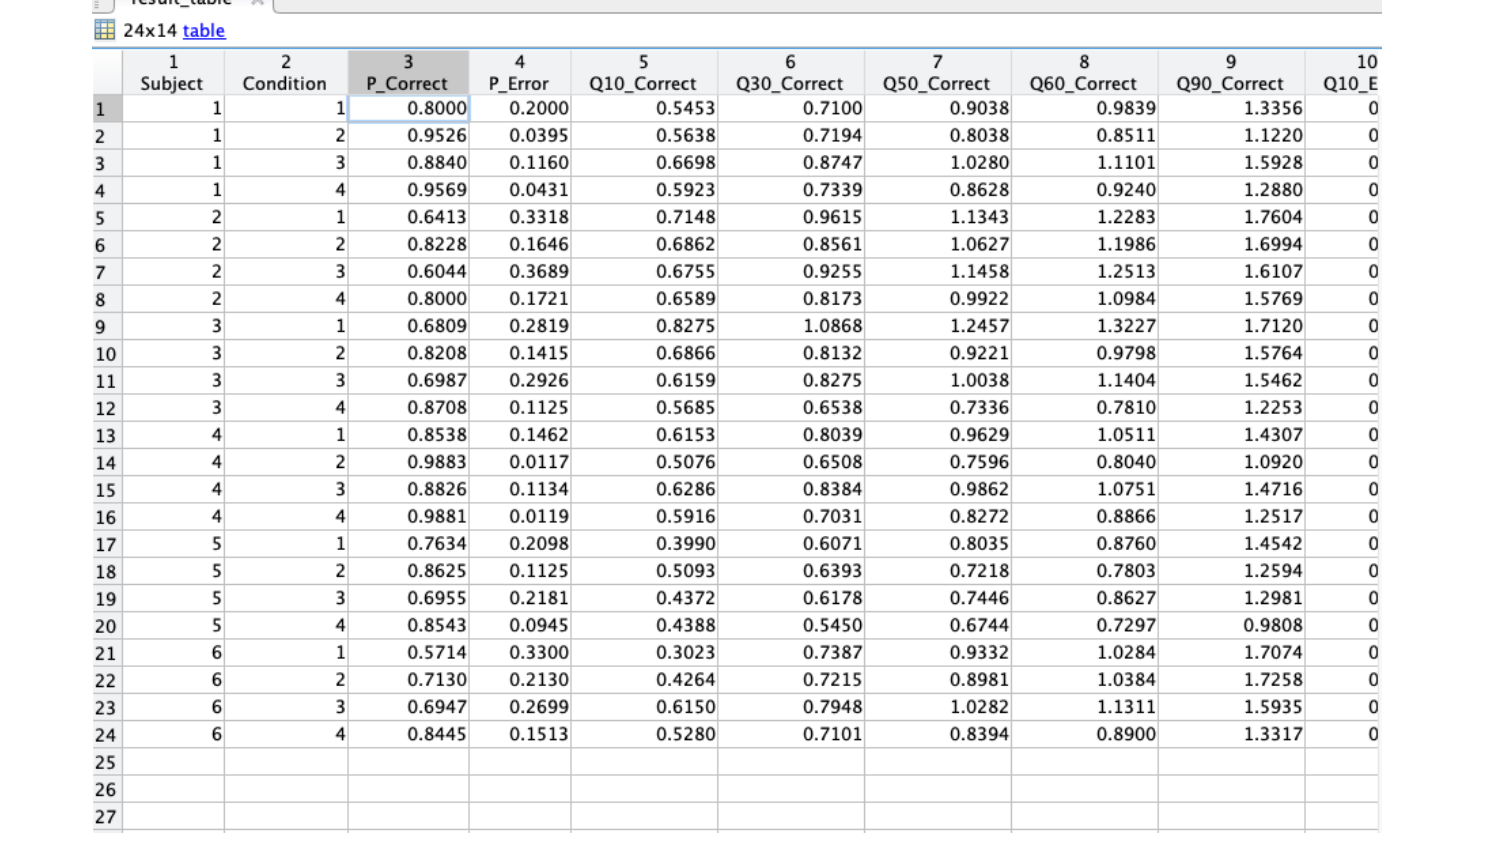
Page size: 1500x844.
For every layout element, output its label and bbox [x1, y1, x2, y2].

picture [91, 0, 1382, 833]
